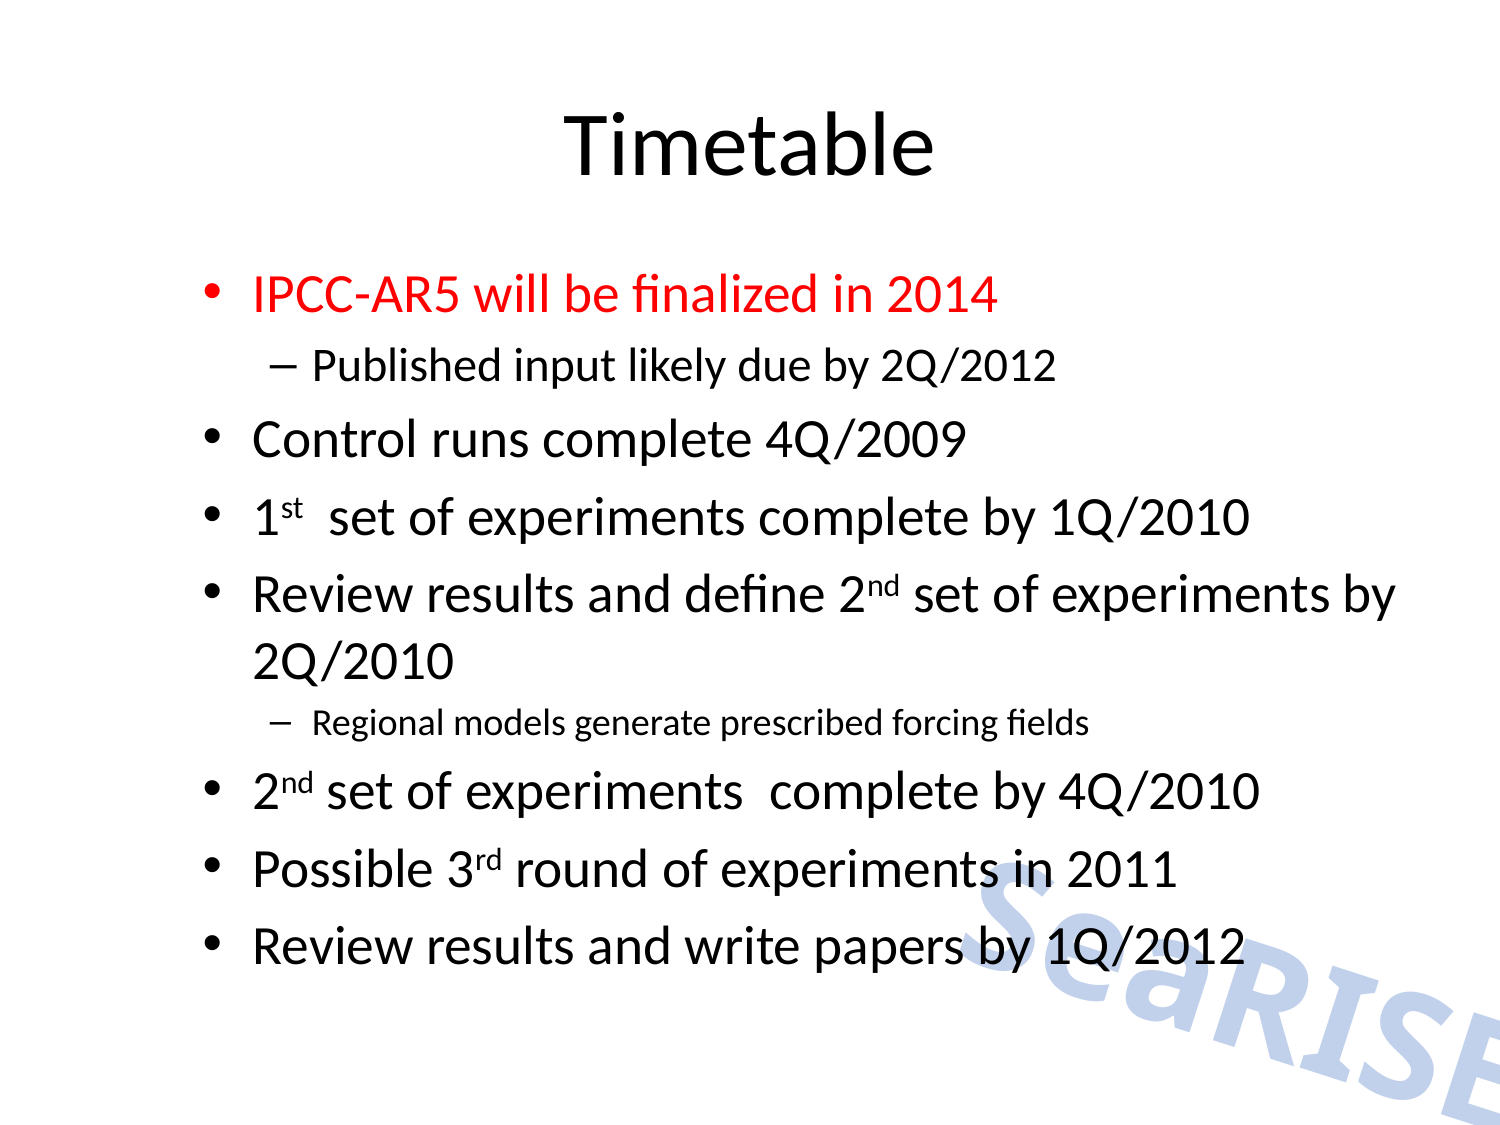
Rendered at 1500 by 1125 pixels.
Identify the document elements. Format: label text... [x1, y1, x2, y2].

title Timetable [75, 45, 1425, 233]
list IPCC-AR5 will be finalized in 2014 Published input likely due by 2Q/2012 Control runs complete 4Q/2009 1st set of experiments complete by 1Q/2010 Review results and define 2nd set of experiments by 2Q/2010 Regional models generate prescribed forcing fields 2nd set of experiments complete by 4Q/2010 Possible 3rd round of experiments in 2011 Review results and write papers by 1Q/2012 [187, 249, 1425, 993]
